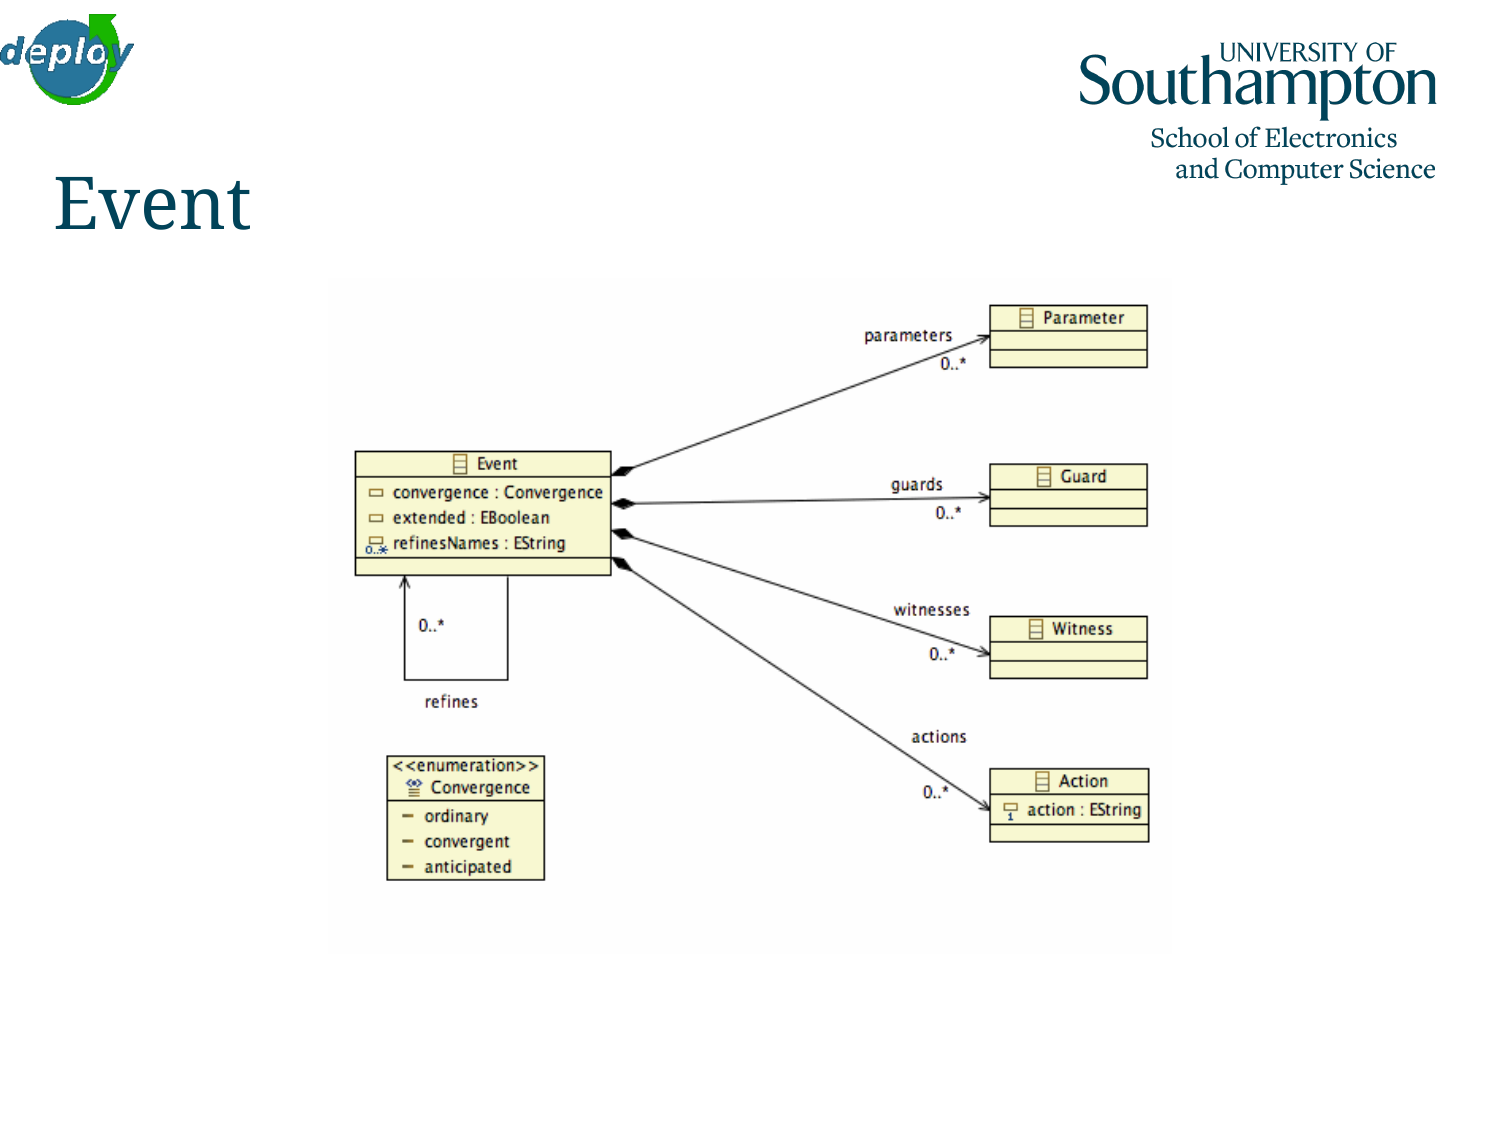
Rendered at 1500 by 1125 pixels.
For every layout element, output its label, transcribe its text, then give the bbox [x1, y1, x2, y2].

picture [1242, 42, 1251, 53]
picture [1080, 71, 1102, 101]
title Event [52, 148, 1448, 256]
picture [0, 14, 134, 105]
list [52, 278, 1448, 955]
picture [1080, 42, 1437, 148]
